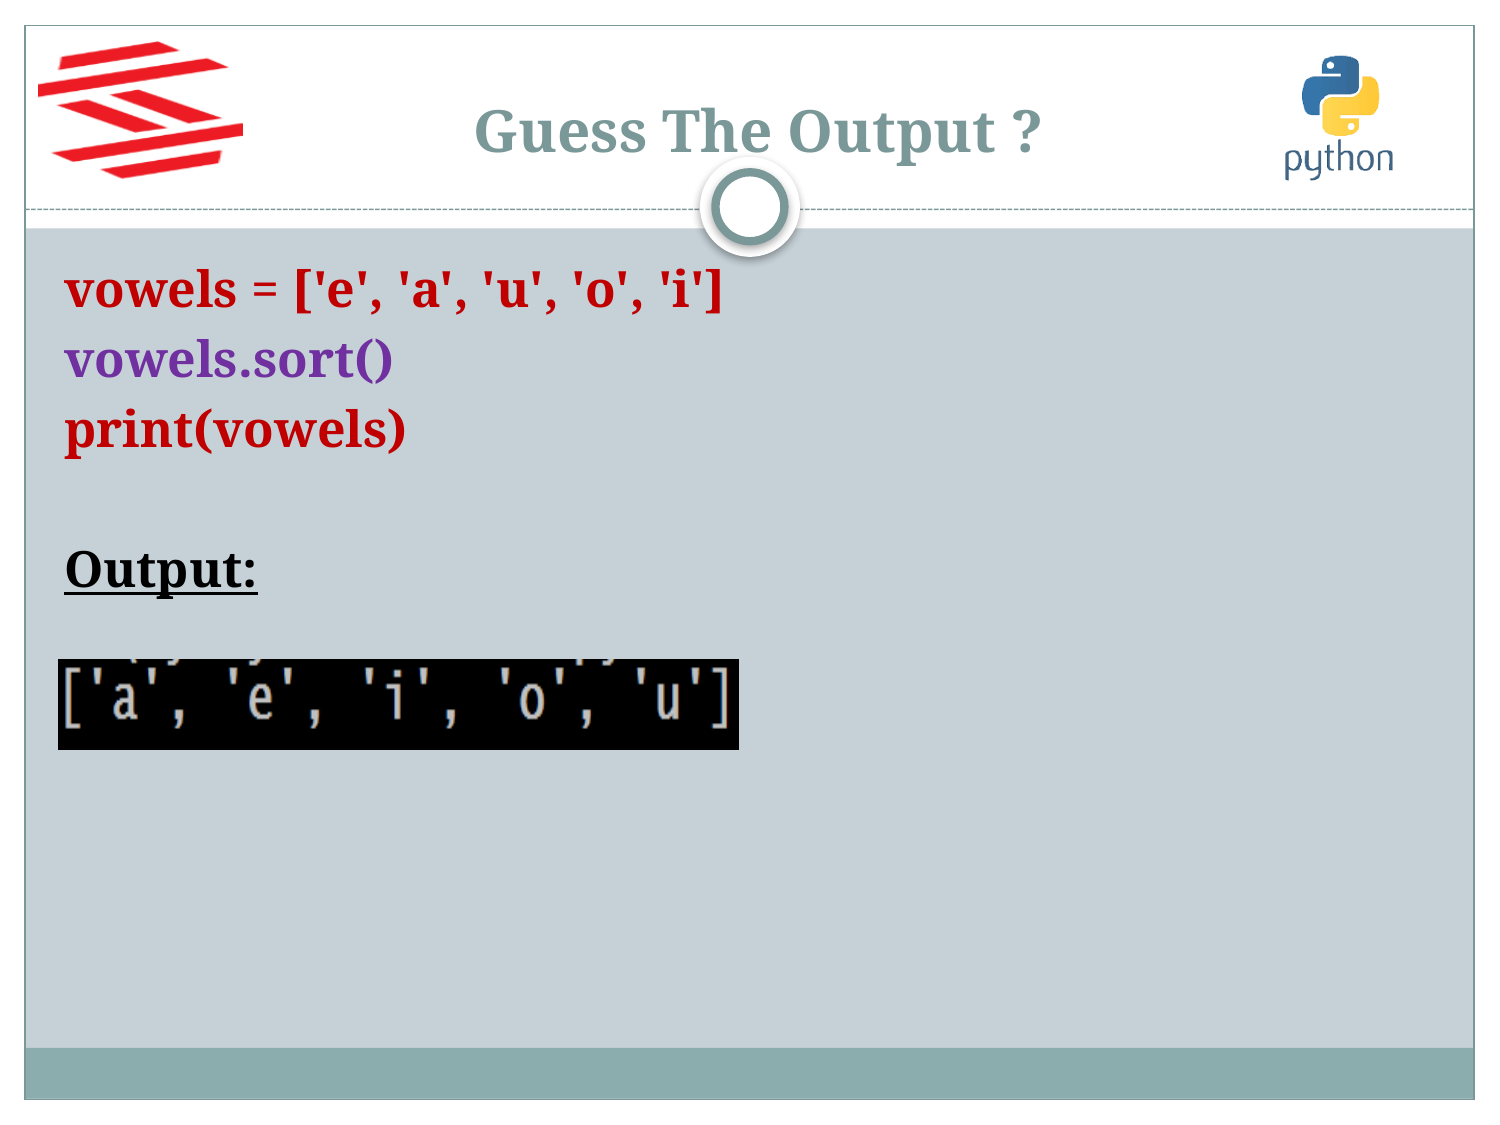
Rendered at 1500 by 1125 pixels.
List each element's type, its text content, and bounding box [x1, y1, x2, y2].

picture [58, 659, 739, 751]
title Guess The Output ? [248, 46, 1459, 172]
list vowels = ['e', 'a', 'u', 'o', 'i'] vowels.sort() print(vowels) Output: [49, 250, 1445, 1047]
picture [37, 40, 243, 185]
picture [1206, 53, 1471, 186]
